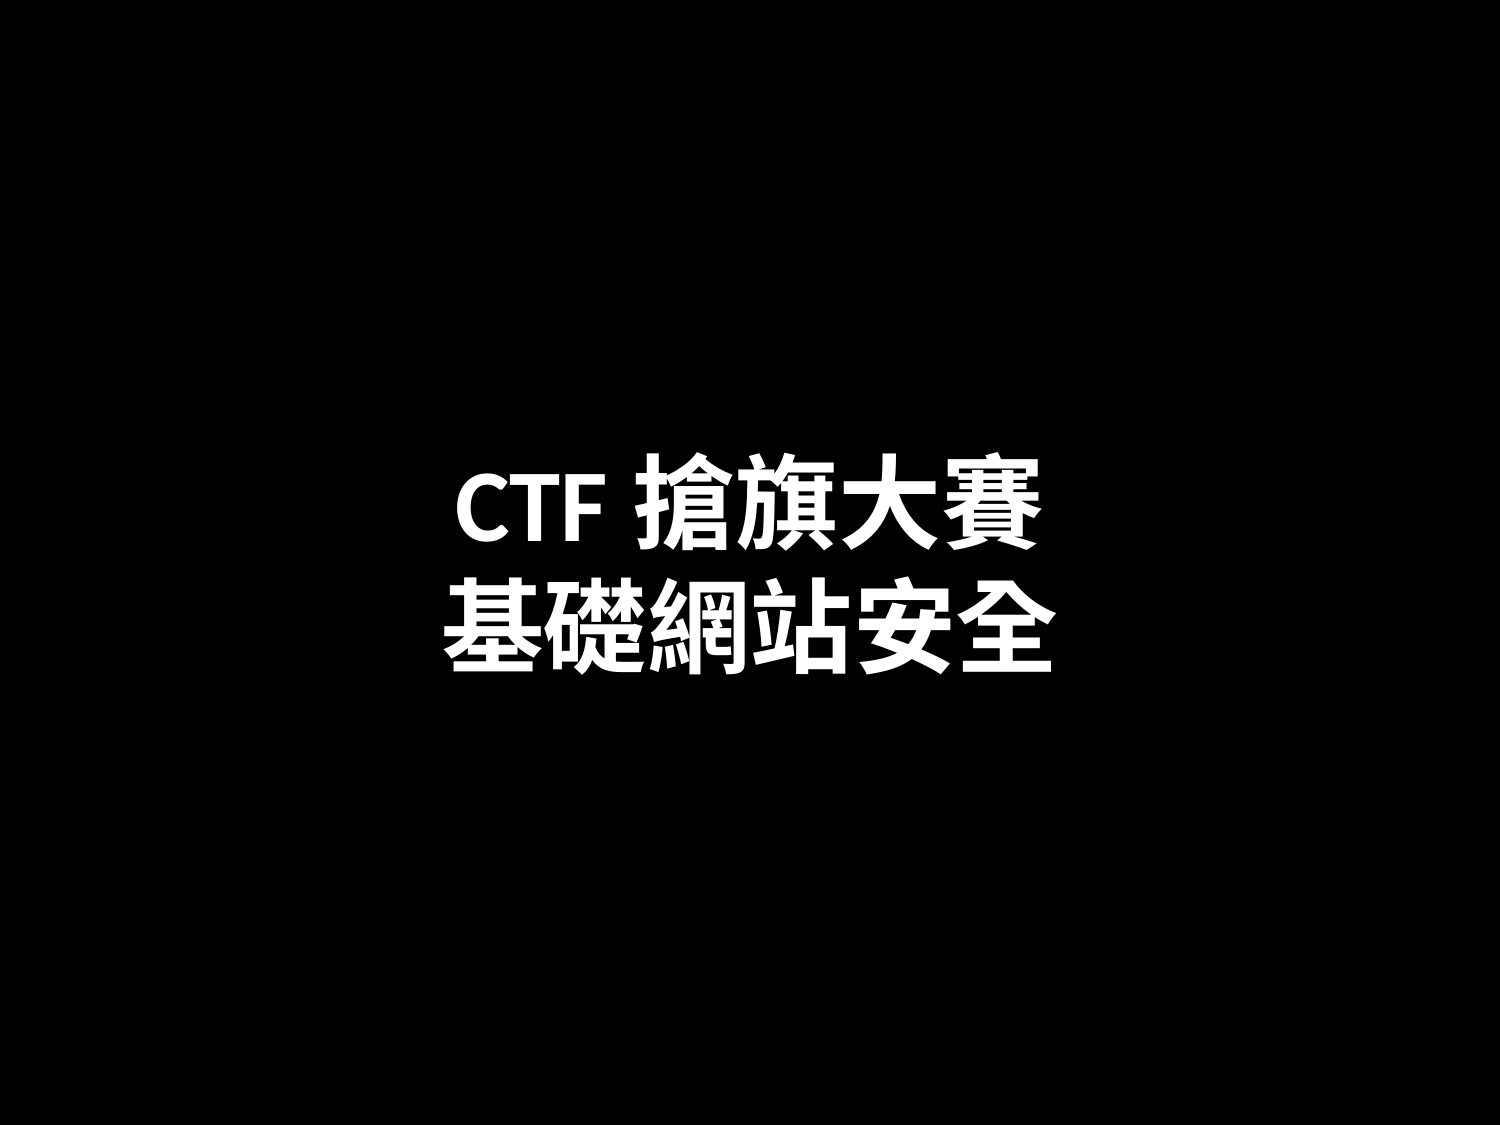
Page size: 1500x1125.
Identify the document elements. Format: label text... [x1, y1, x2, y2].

text_box CTF搶旗大賽 基礎網站安全 [0, 0, 1500, 1125]
